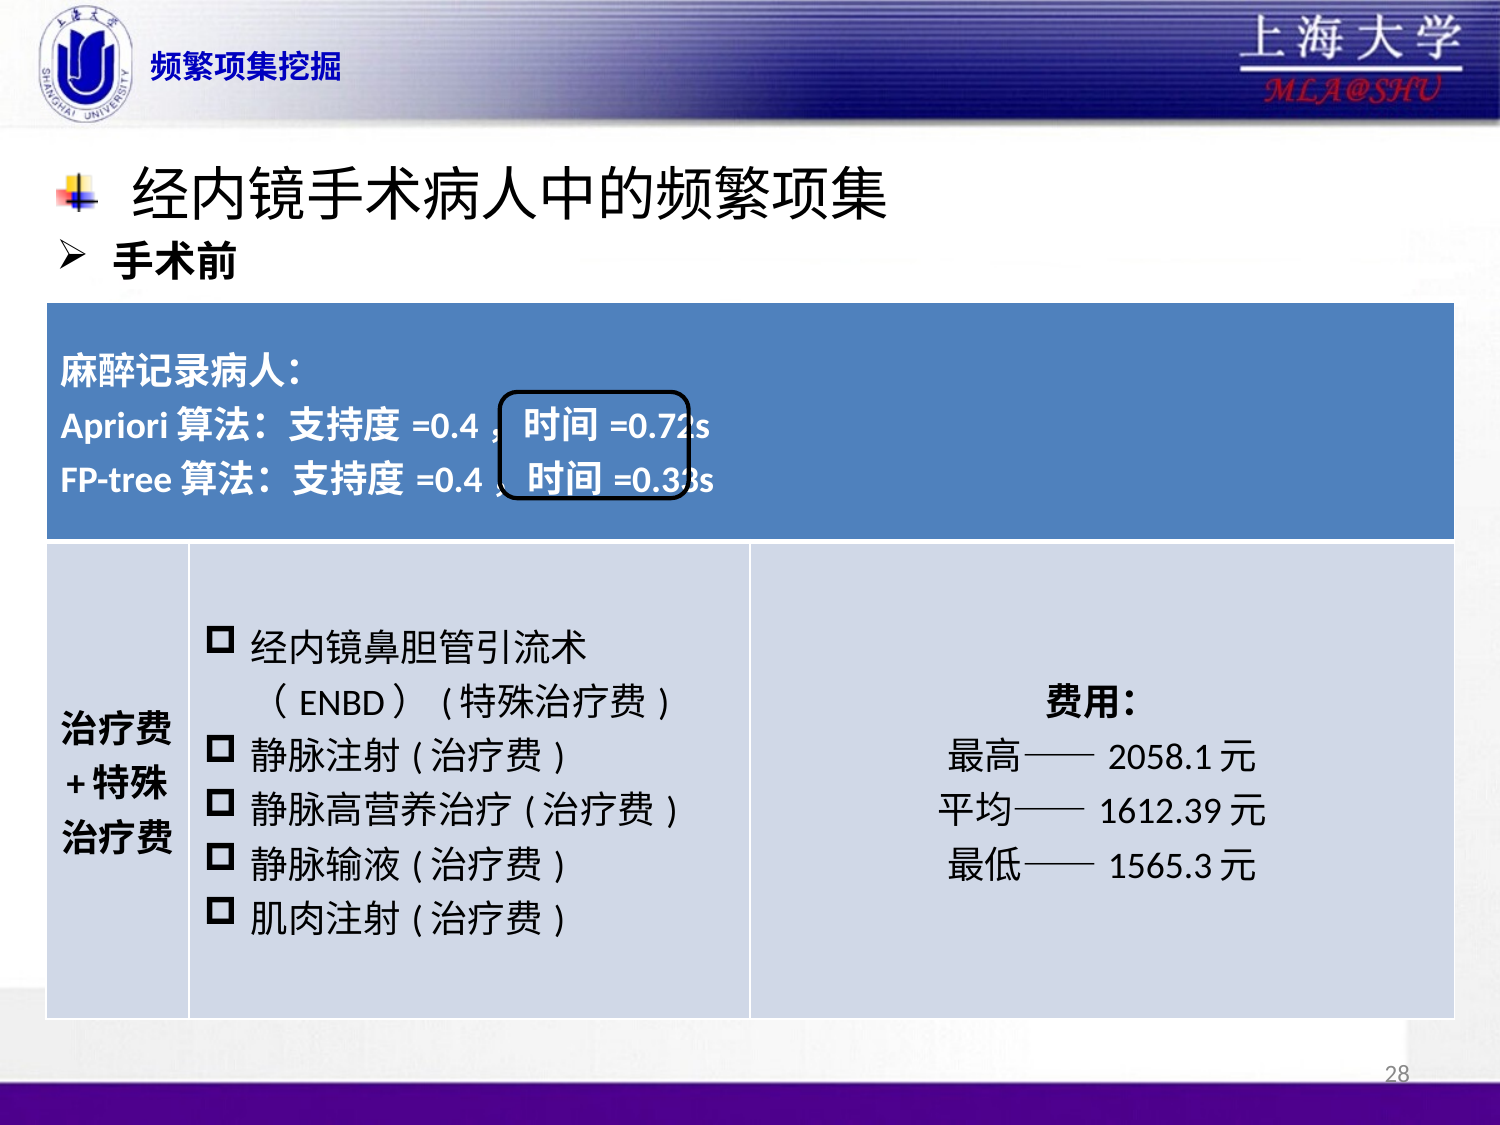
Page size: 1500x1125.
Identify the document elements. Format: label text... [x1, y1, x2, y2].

table_cell 费用： 最高——2058.1元 平均——1612.39元 最低——1565.3元 [751, 544, 1454, 1018]
title 频繁项集挖掘 [135, 0, 1486, 131]
list 经内镜手术病人中的频繁项集 手术前 [41, 149, 1425, 1005]
picture [0, 0, 1500, 1125]
table_header 麻醉记录病人： Apriori算法：支持度=0.4，时间=0.72s FP-tree算法：支持度=0.4，时间=0.33s [47, 303, 1454, 539]
text_box [497, 389, 691, 501]
table_cell 经内镜鼻胆管引流术（ENBD）(特殊治疗费) 静脉注射(治疗费) 静脉高营养治疗(治疗费) 静脉输液(治疗费) 肌肉注射(治疗费) [190, 544, 749, 1018]
table_cell 治疗费+特殊治疗费 [47, 544, 188, 1018]
slide_number 28 [1074, 1042, 1425, 1103]
